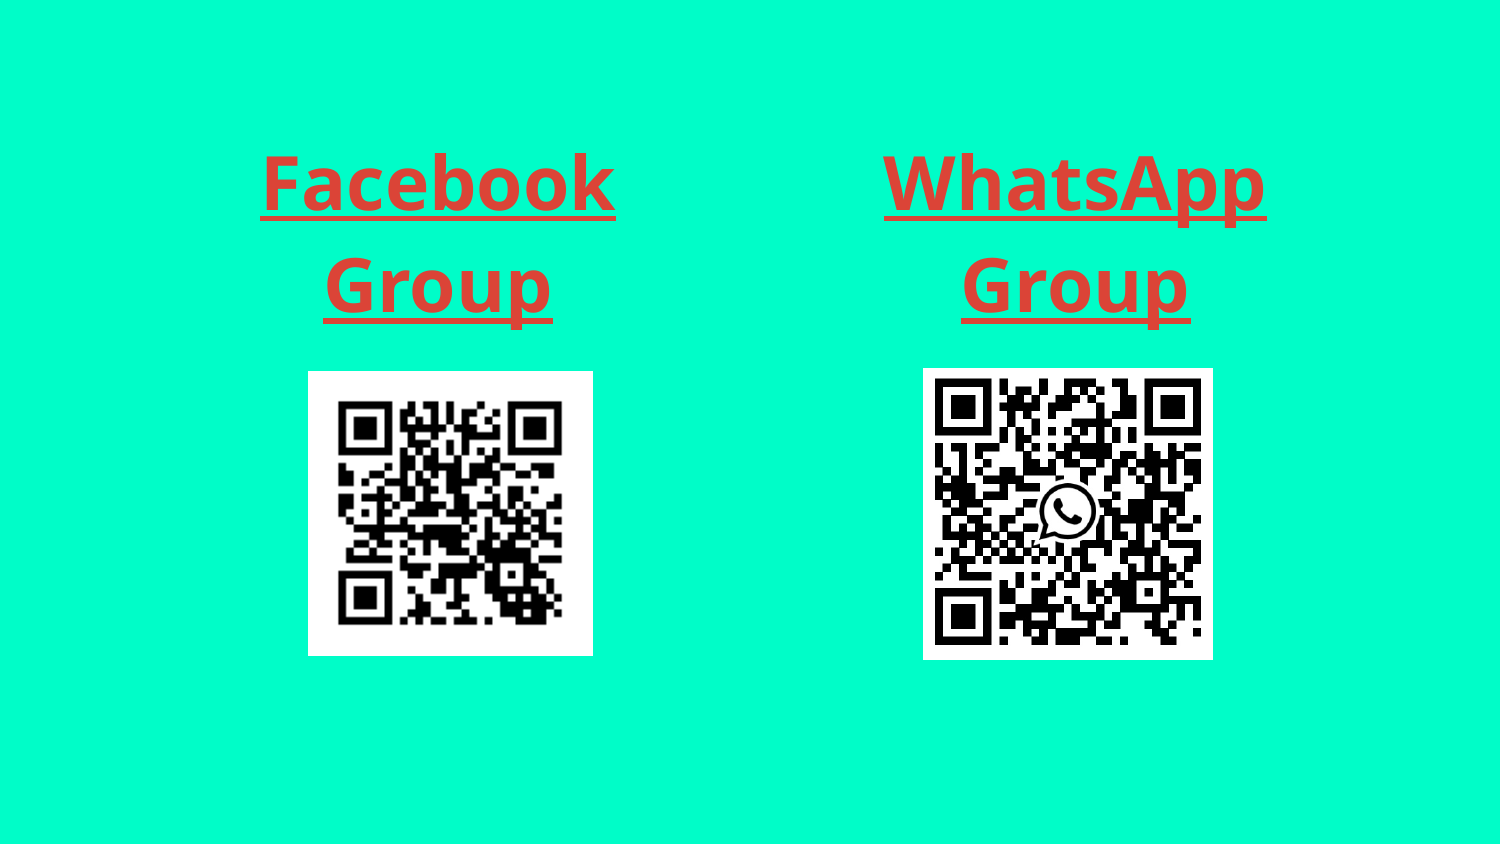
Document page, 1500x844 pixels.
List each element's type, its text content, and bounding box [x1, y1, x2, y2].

picture [308, 371, 593, 657]
text_box WhatsApp Group [705, 120, 1446, 355]
picture [923, 367, 1214, 660]
text_box Facebook Group [191, 120, 685, 355]
